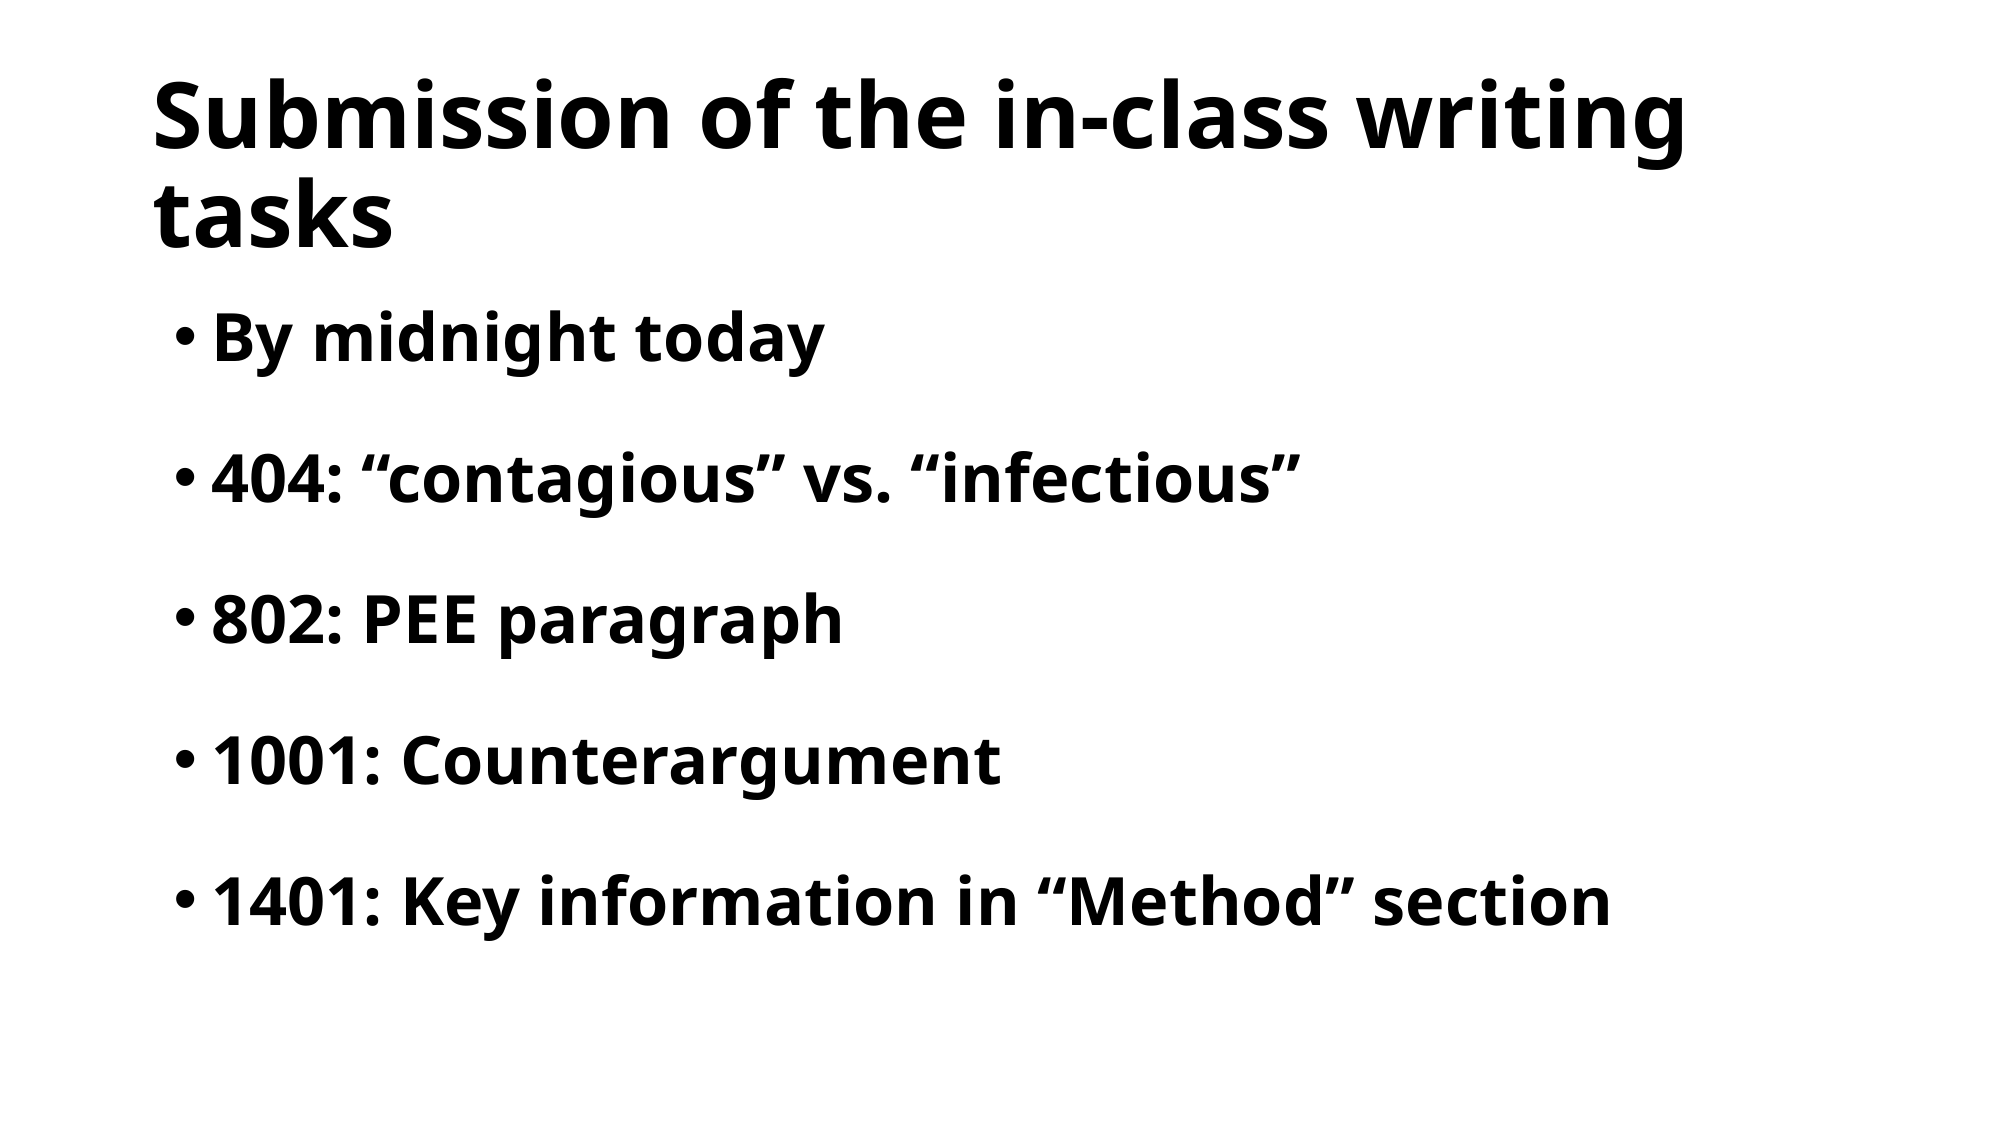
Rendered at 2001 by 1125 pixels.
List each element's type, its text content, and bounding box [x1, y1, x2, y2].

list By midnight today 404: “contagious” vs. “infectious” 802: PEE paragraph 1001: Counterargument 1401: Key information in “Method” section [158, 247, 1863, 1089]
title Submission of the in-class writing tasks [137, 59, 1863, 278]
